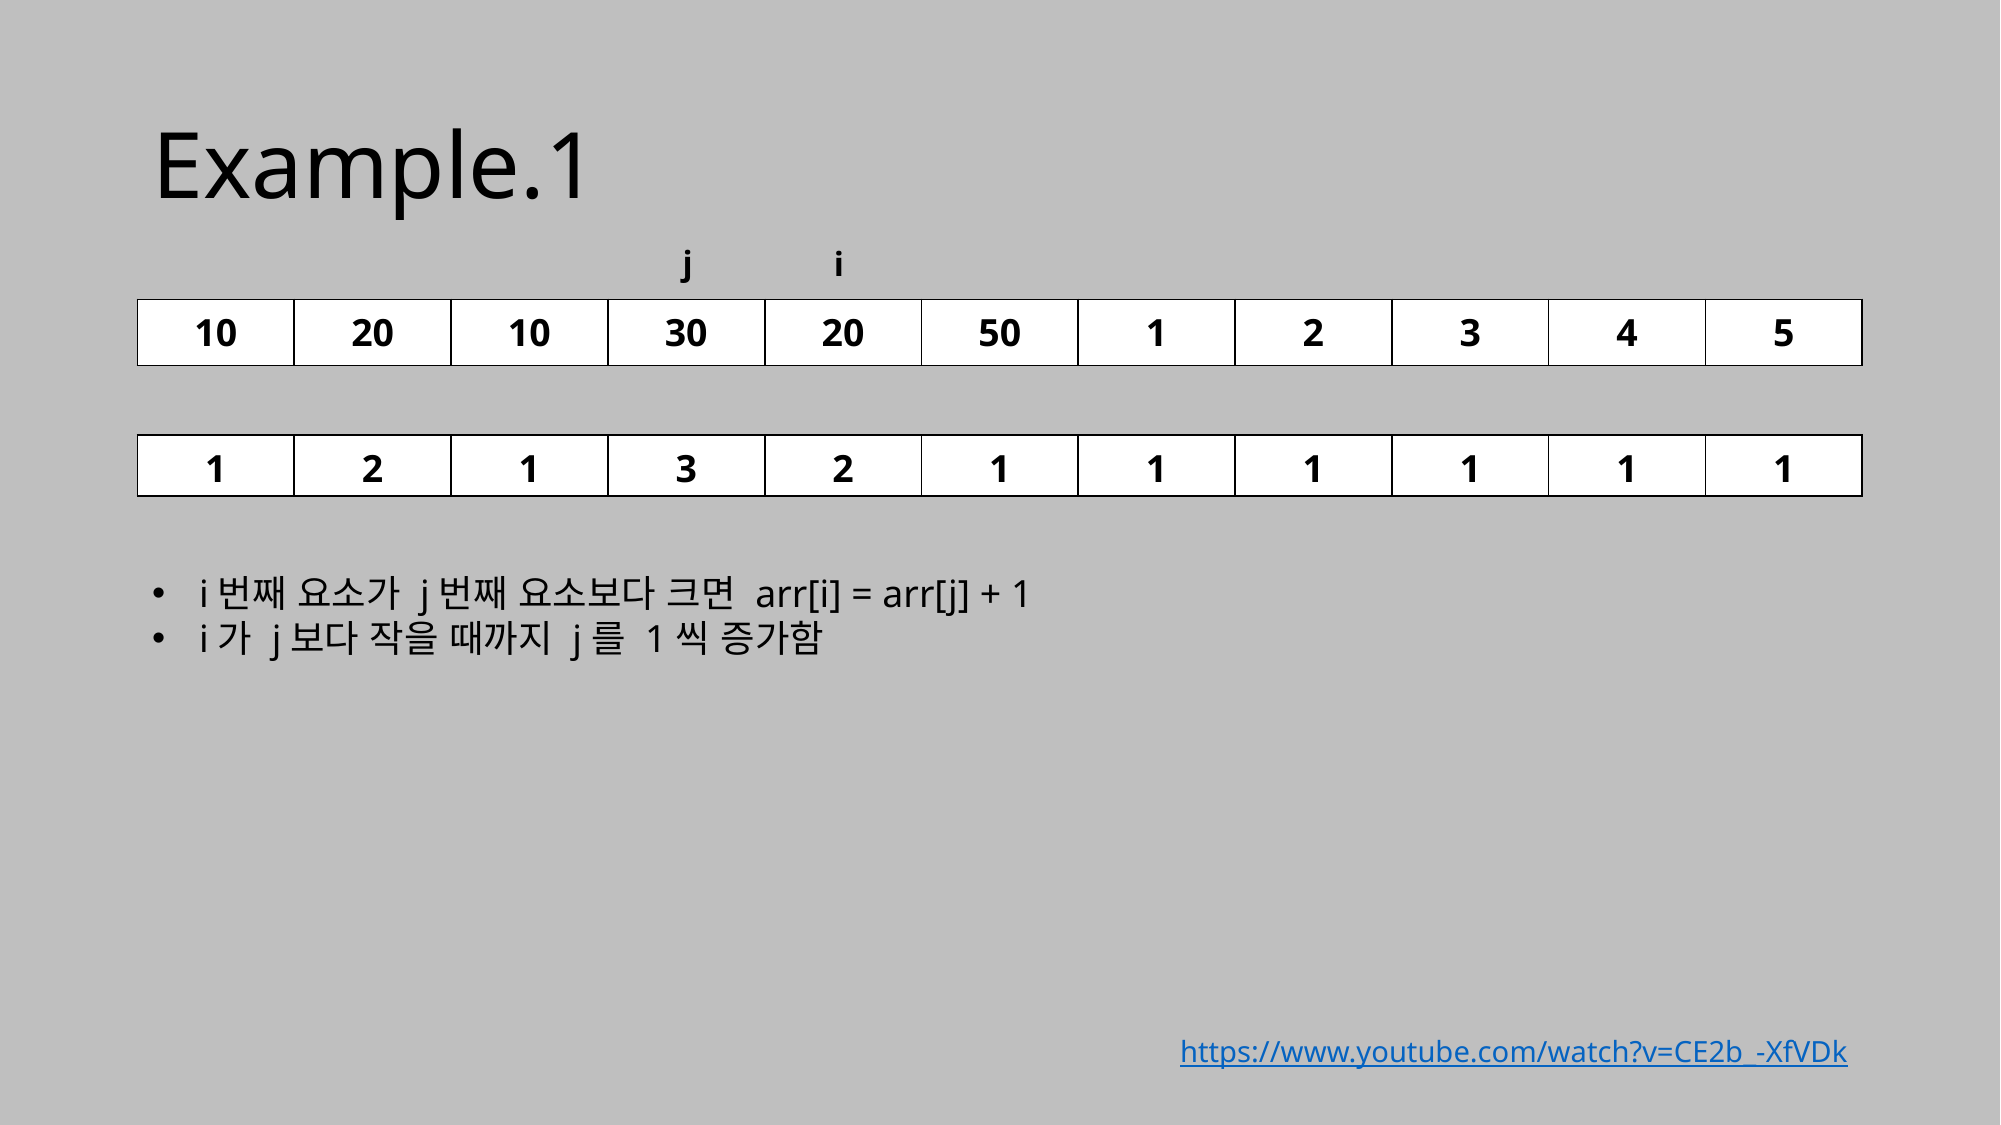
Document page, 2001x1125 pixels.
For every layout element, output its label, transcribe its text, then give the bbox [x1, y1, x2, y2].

text_box https://www.youtube.com/watch?v=CE2b_-XfVDk [137, 1025, 1863, 1081]
table_header 3 [1393, 300, 1548, 365]
table_header 5 [1706, 300, 1861, 365]
table_header 2 [295, 436, 450, 495]
text_box i [787, 235, 891, 290]
table_header 2 [1236, 300, 1391, 365]
table_header 2 [766, 436, 921, 495]
table_header 20 [766, 300, 921, 365]
table_header 10 [452, 300, 607, 365]
table_header 1 [1236, 436, 1391, 495]
table_header 3 [609, 436, 764, 495]
table_header 20 [295, 300, 450, 365]
text_box j [636, 234, 740, 289]
table_header 1 [1706, 436, 1861, 495]
table_header 50 [922, 300, 1077, 365]
text_box i번째 요소가 j번째 요소보다 크면 arr[i] = arr[j] + 1 i가 j보다 작을 때까지 j를 1씩 증가함 [137, 562, 1863, 668]
table_header 1 [922, 436, 1077, 495]
table_header 4 [1549, 300, 1705, 365]
table_header 10 [138, 300, 293, 365]
table_header 1 [1079, 436, 1234, 495]
table_header 1 [1393, 436, 1548, 495]
table_header 1 [1079, 300, 1234, 365]
table_header 1 [452, 436, 607, 495]
table_header 1 [1549, 436, 1705, 495]
title Example.1 [137, 59, 1863, 278]
table_header 1 [138, 436, 293, 495]
table_header 30 [609, 300, 764, 365]
